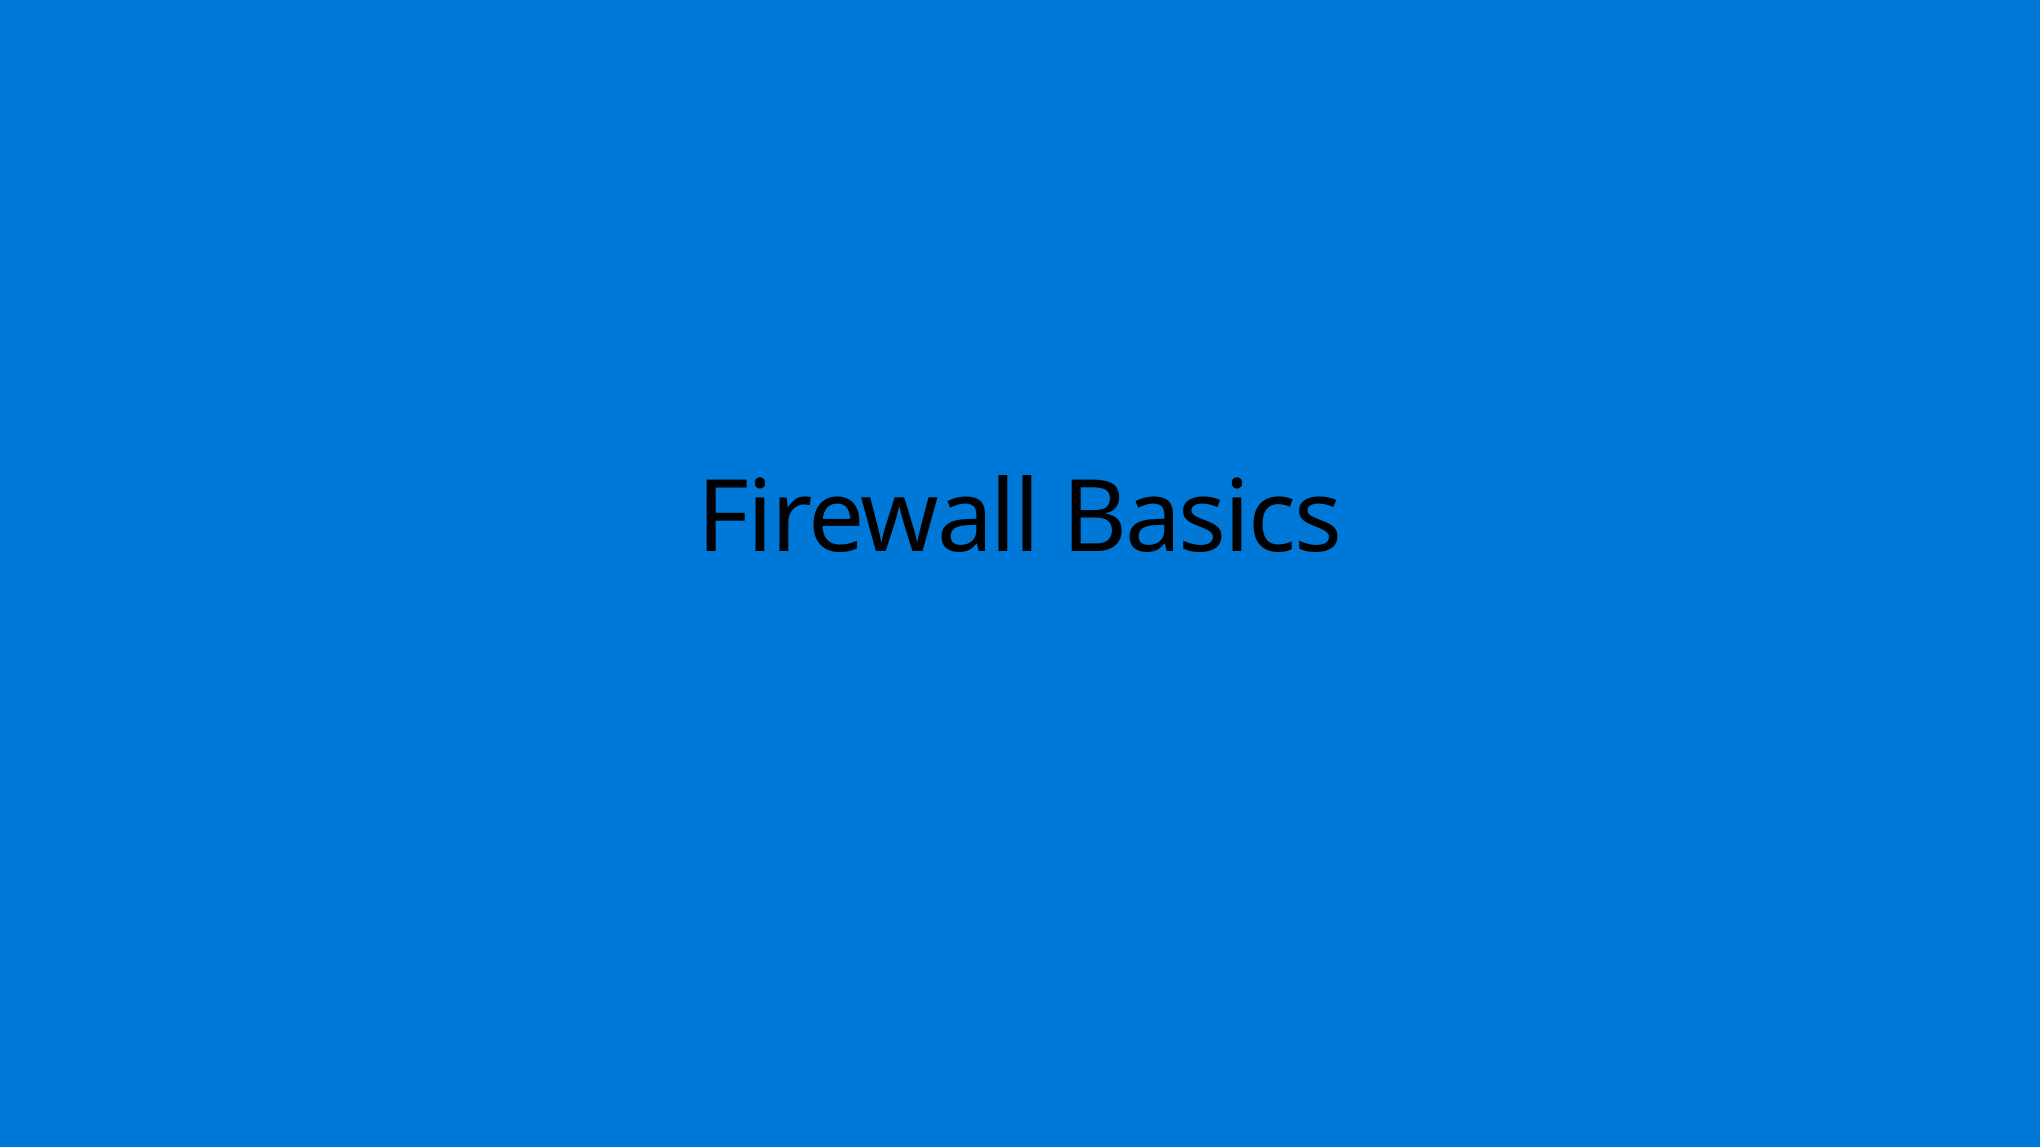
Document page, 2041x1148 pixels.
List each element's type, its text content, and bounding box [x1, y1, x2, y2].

title Firewall Basics [102, 450, 1938, 642]
